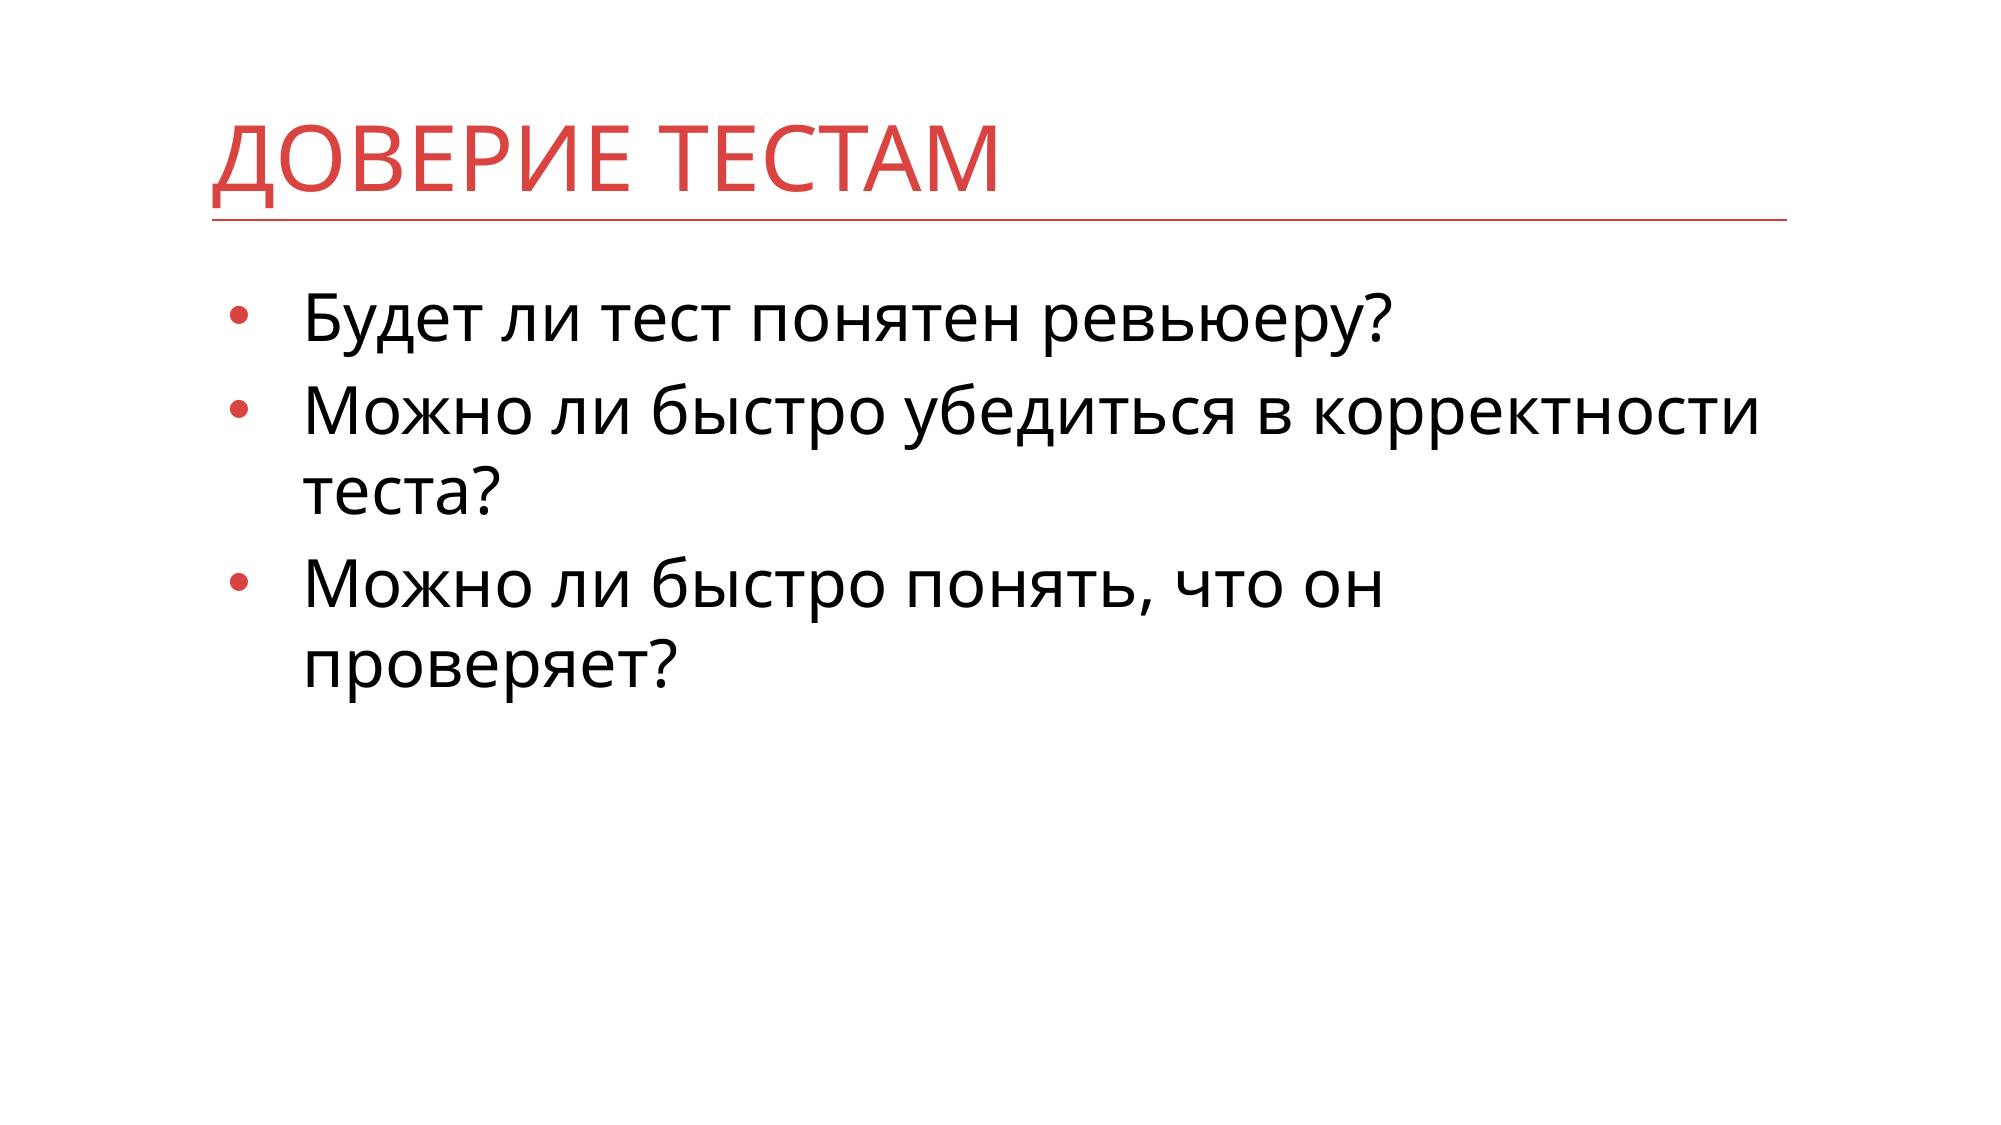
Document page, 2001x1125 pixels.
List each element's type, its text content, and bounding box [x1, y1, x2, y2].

title Доверие тестам [212, 90, 1788, 220]
list Будет ли тест понятен ревьюеру? Можно ли быстро убедиться в корректности теста? Можно ли быстро понять, что он проверяет? [212, 267, 1788, 1035]
